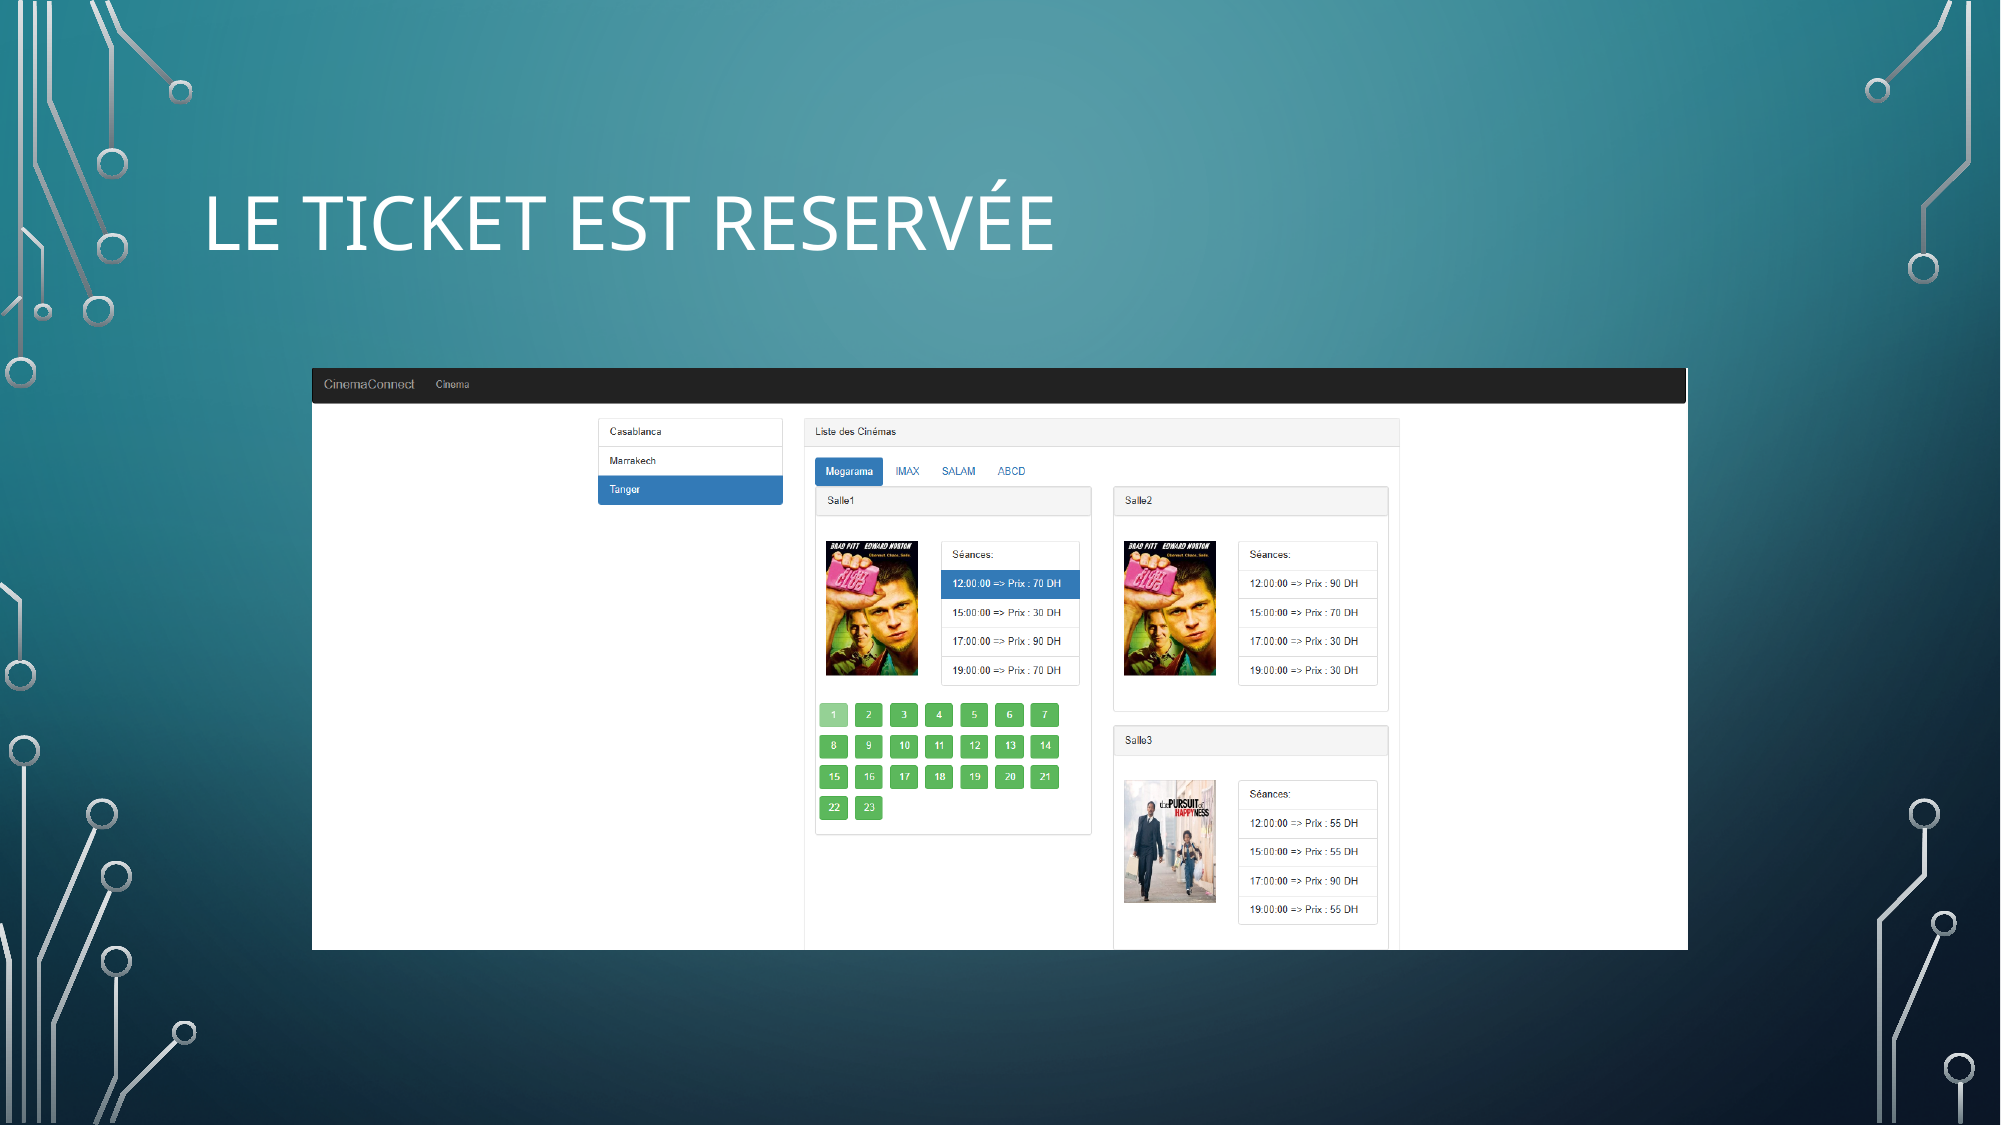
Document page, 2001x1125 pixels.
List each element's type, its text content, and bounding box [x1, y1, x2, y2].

title Le ticket est reservée [187, 101, 1813, 344]
picture [311, 368, 1688, 951]
